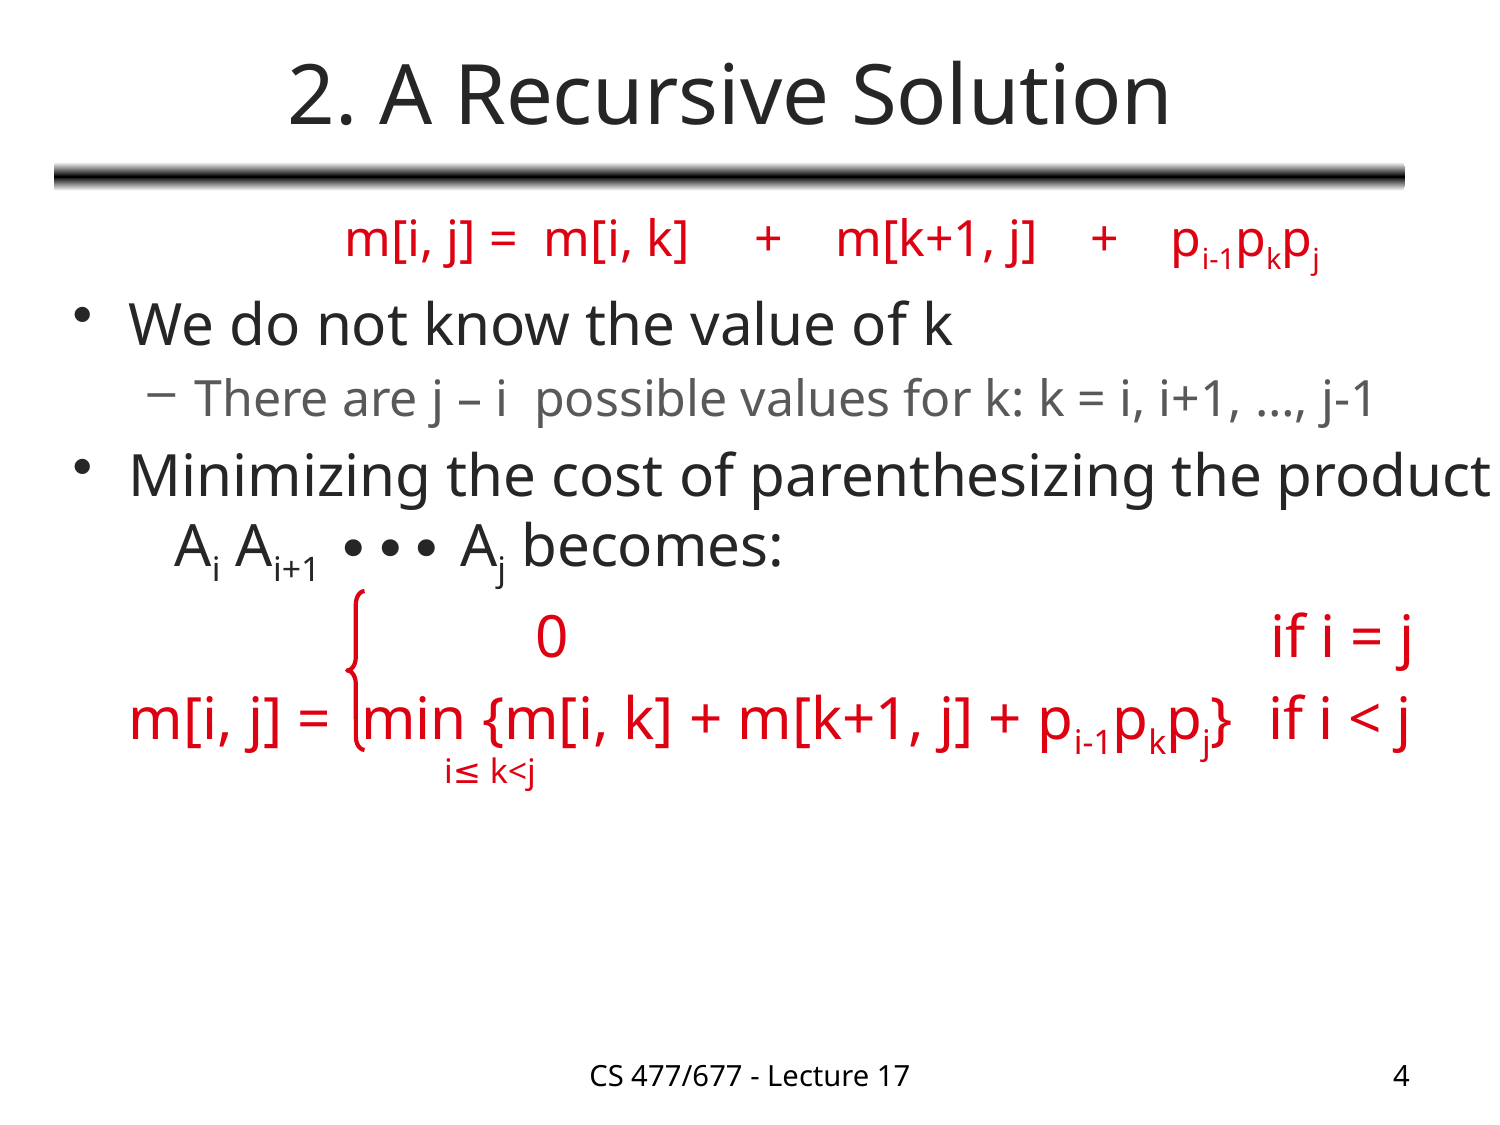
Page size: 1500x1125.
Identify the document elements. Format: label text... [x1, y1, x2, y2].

title 2. A Recursive Solution [55, 16, 1407, 166]
slide_number 4 [1074, 1049, 1426, 1103]
list m[i, j] = m[i, k] + m[k+1, j] + pi-1pkpj We do not know the value of k There are j – i possible values for k: k = i, i+1, …, j-1 Minimizing the cost of parenthesizing the product Ai Ai+1 ∙∙∙ Aj becomes: 0 if i = j m[i, j] = min {m[i, k] + m[k+1, j] + pi-1pkpj} if i < j i≤ k<j [57, 198, 1500, 1033]
footer CS 477/677 - Lecture 17 [512, 1049, 988, 1103]
text_box [347, 591, 365, 750]
